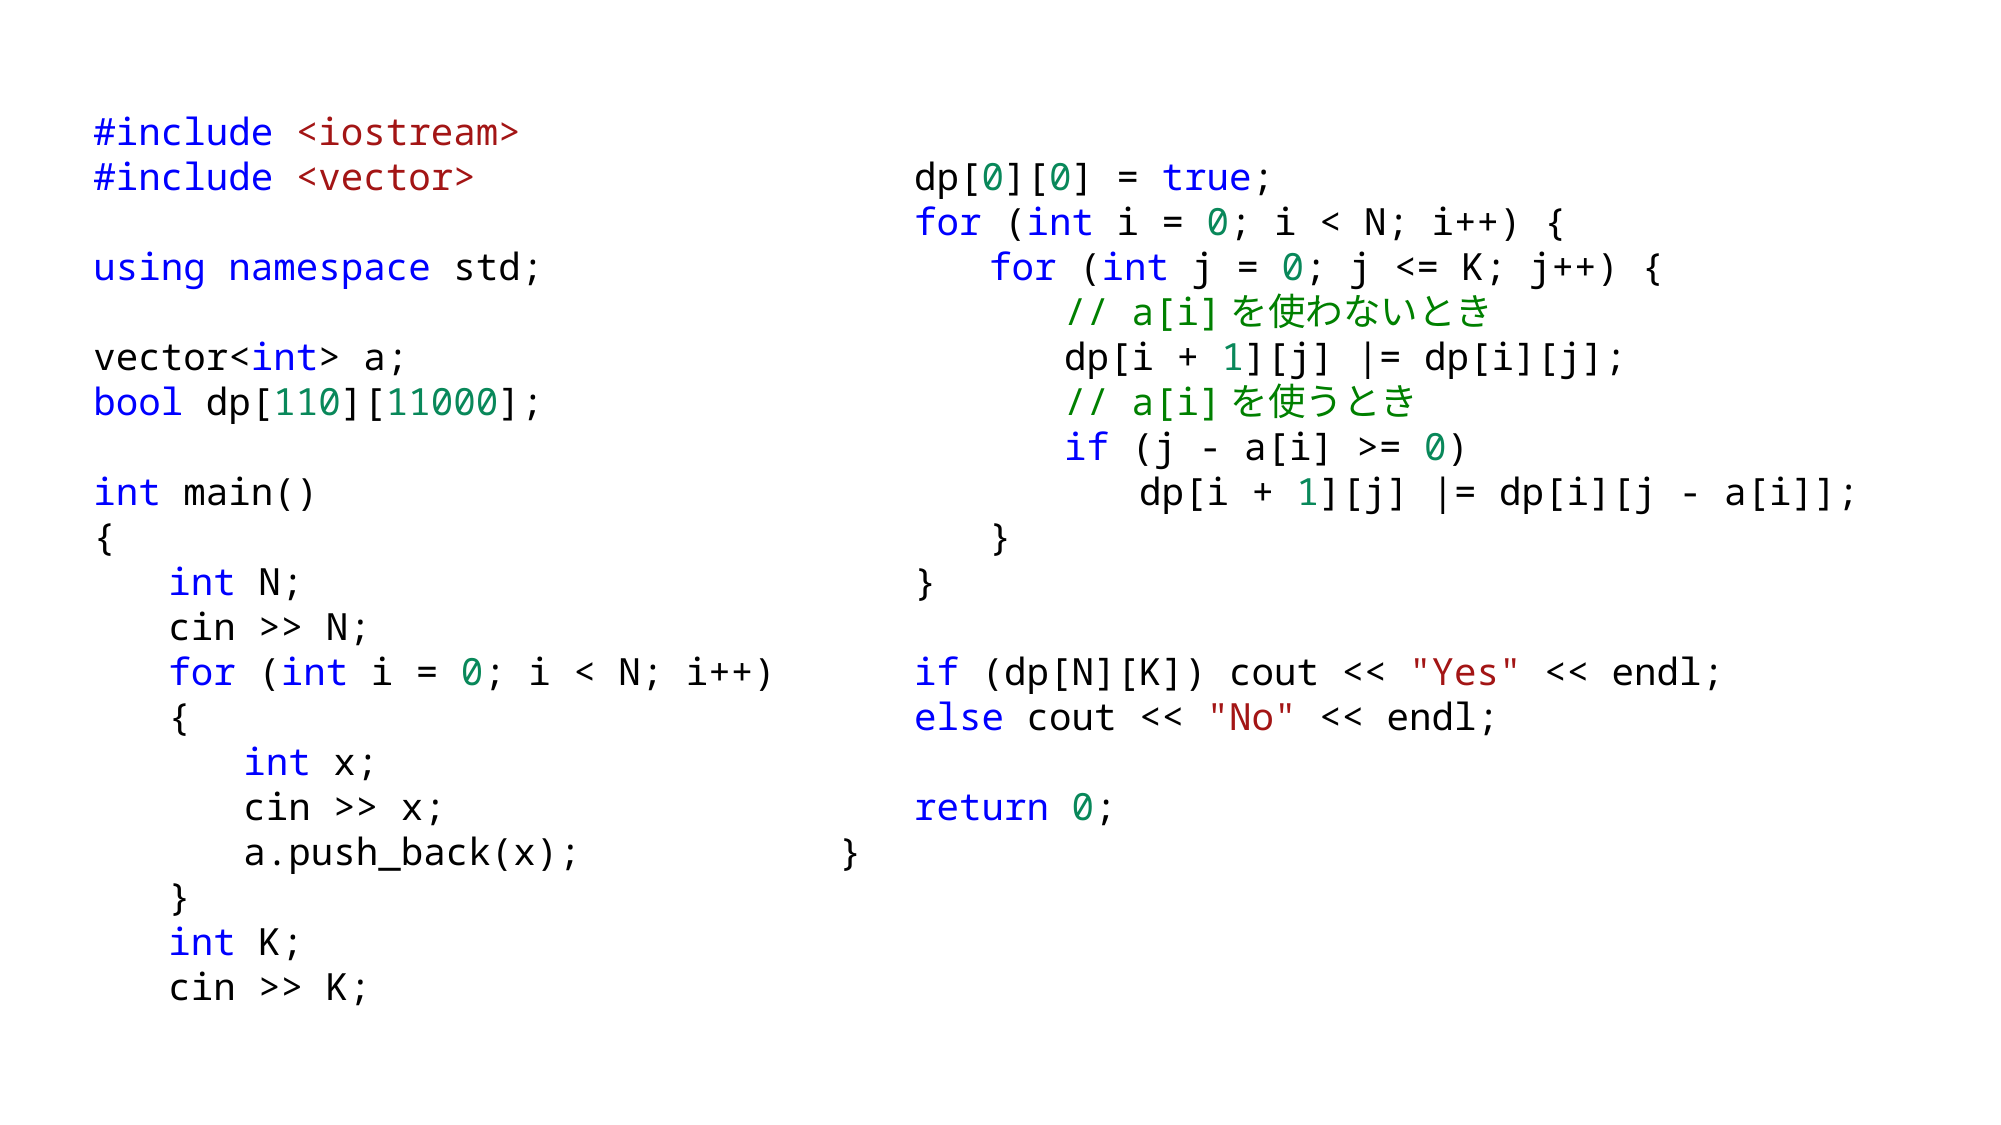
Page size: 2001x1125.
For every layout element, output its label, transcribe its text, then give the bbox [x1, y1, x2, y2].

text_box #include <iostream> #include <vector> using namespace std; vector<int> a; bool dp[110][11000]; int main() { int N; cin >> N; for (int i = 0; i < N; i++) { int x; cin >> x; a.push_back(x); } int K; cin >> K; [78, 100, 825, 1061]
text_box dp[0][0] = true; for (int i = 0; i < N; i++) { for (int j = 0; j <= K; j++) { // a[i]を使わないとき dp[i + 1][j] |= dp[i][j]; // a[i]を使うとき if (j - a[i] >= 0) dp[i + 1][j] |= dp[i][j - a[i]]; } } if (dp[N][K]) cout << "Yes" << endl; else cout << "No" << endl; return 0; } [824, 100, 1922, 881]
